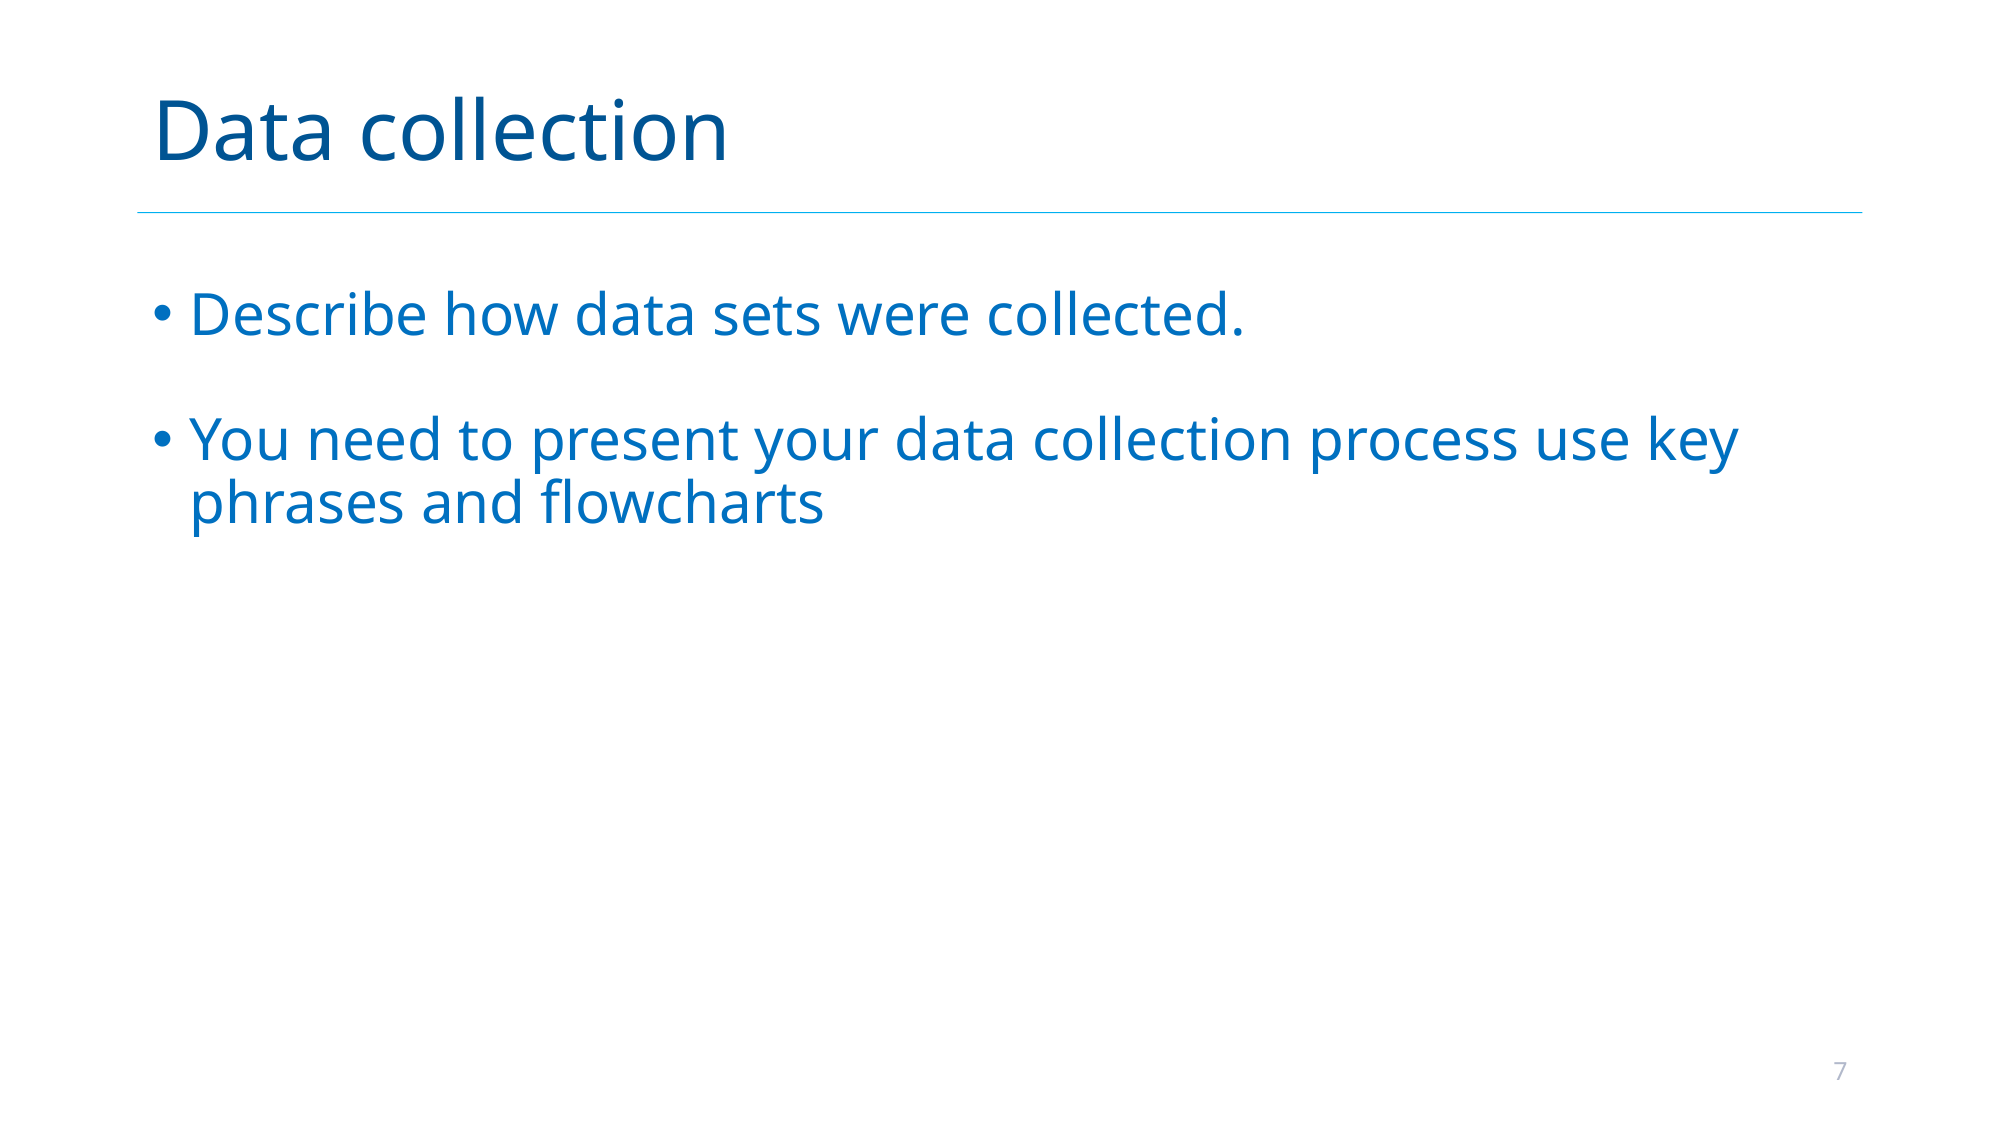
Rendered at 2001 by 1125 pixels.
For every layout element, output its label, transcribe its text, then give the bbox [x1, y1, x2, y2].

text_box Data collection [137, 25, 1863, 243]
text_box <number> [1412, 1042, 1863, 1103]
text_box Describe how data sets were collected. You need to present your data collection process use key phrases and flowcharts [137, 277, 1863, 991]
